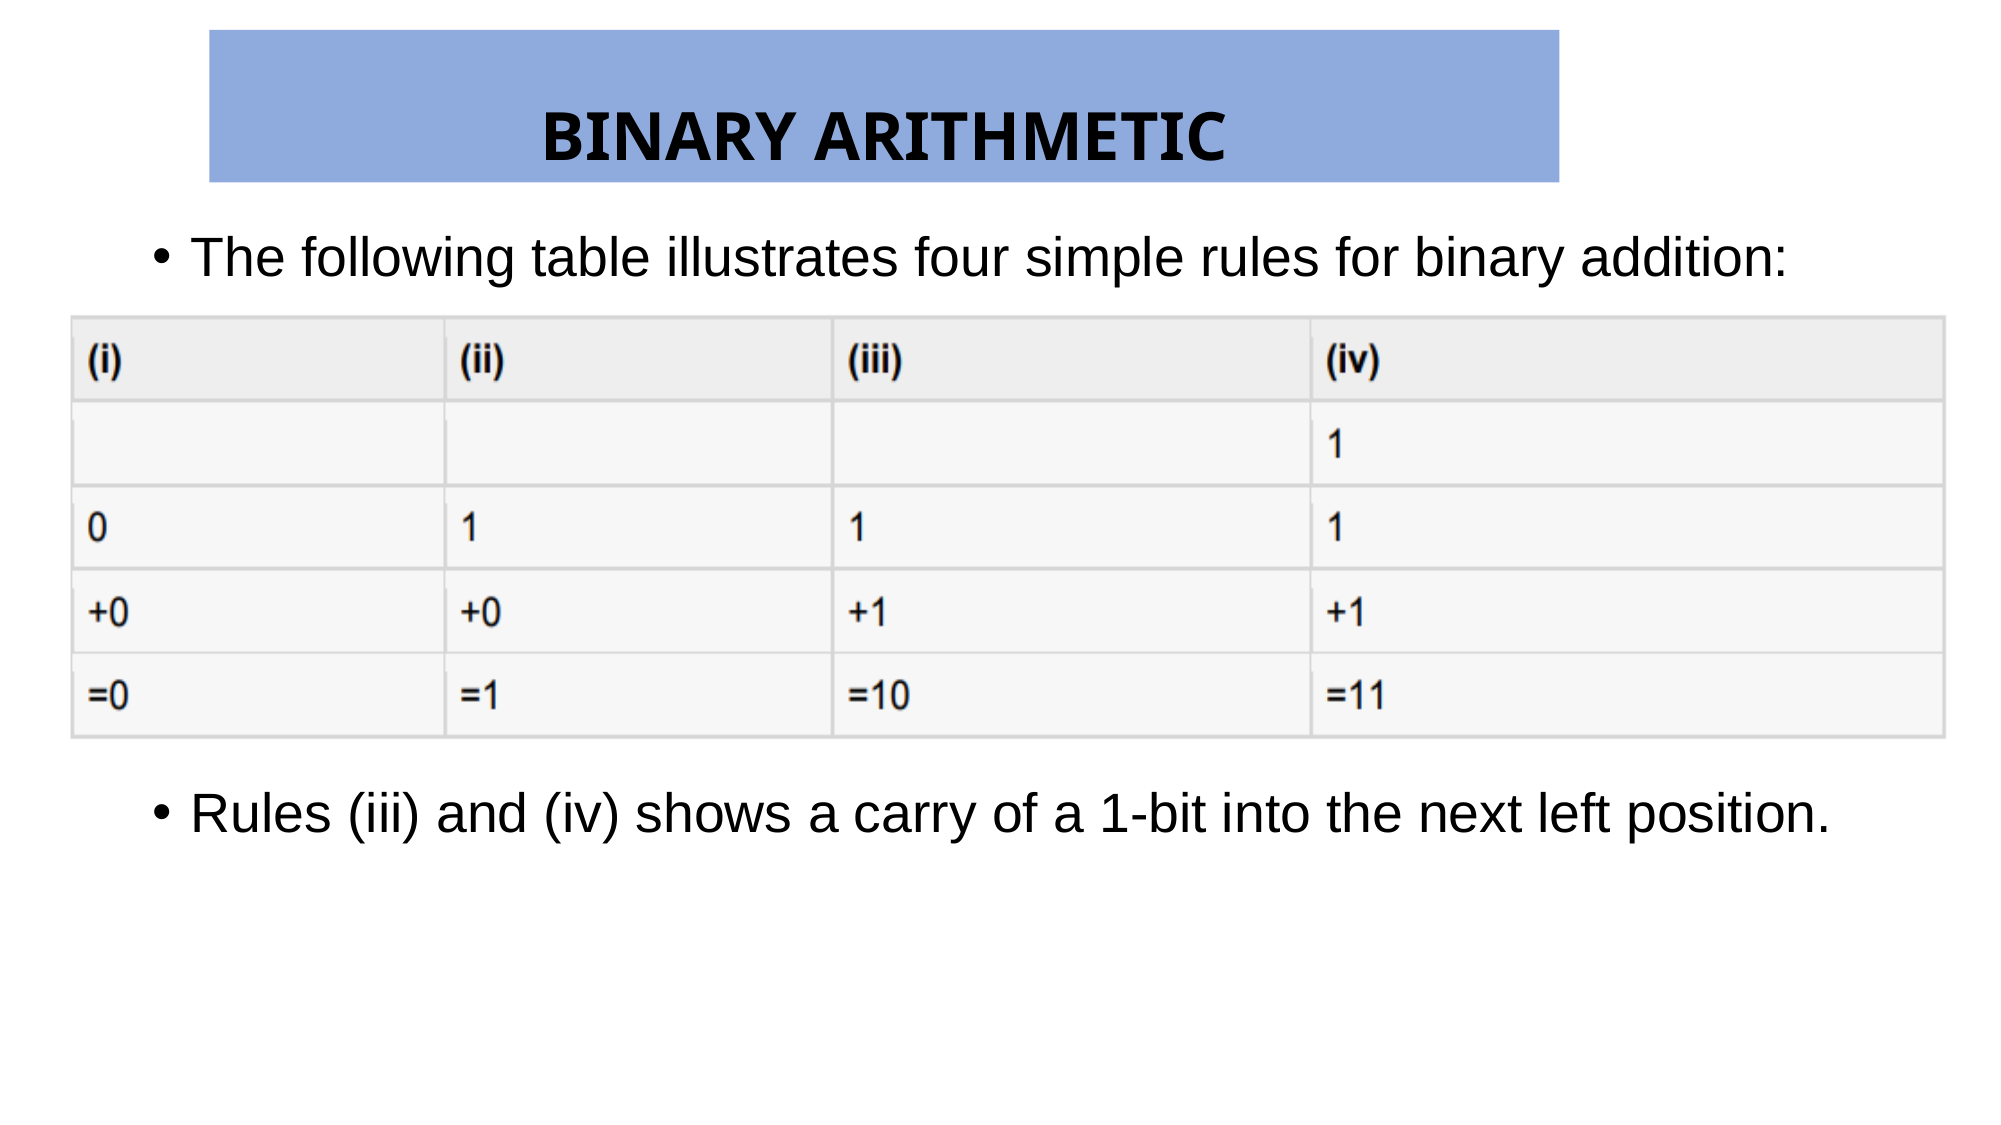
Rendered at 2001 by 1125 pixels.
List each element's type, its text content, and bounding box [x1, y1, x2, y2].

picture [62, 298, 1984, 764]
list The following table illustrates four simple rules for binary addition: Rules (iii) and (iv) shows a carry of a 1-bit into the next left position. [137, 764, 1863, 935]
text_box BINARY ARITHMETIC [209, 29, 1560, 183]
list The following table illustrates four simple rules for binary addition: Rules (iii) and (iv) shows a carry of a 1-bit into the next left position. [137, 221, 1863, 298]
